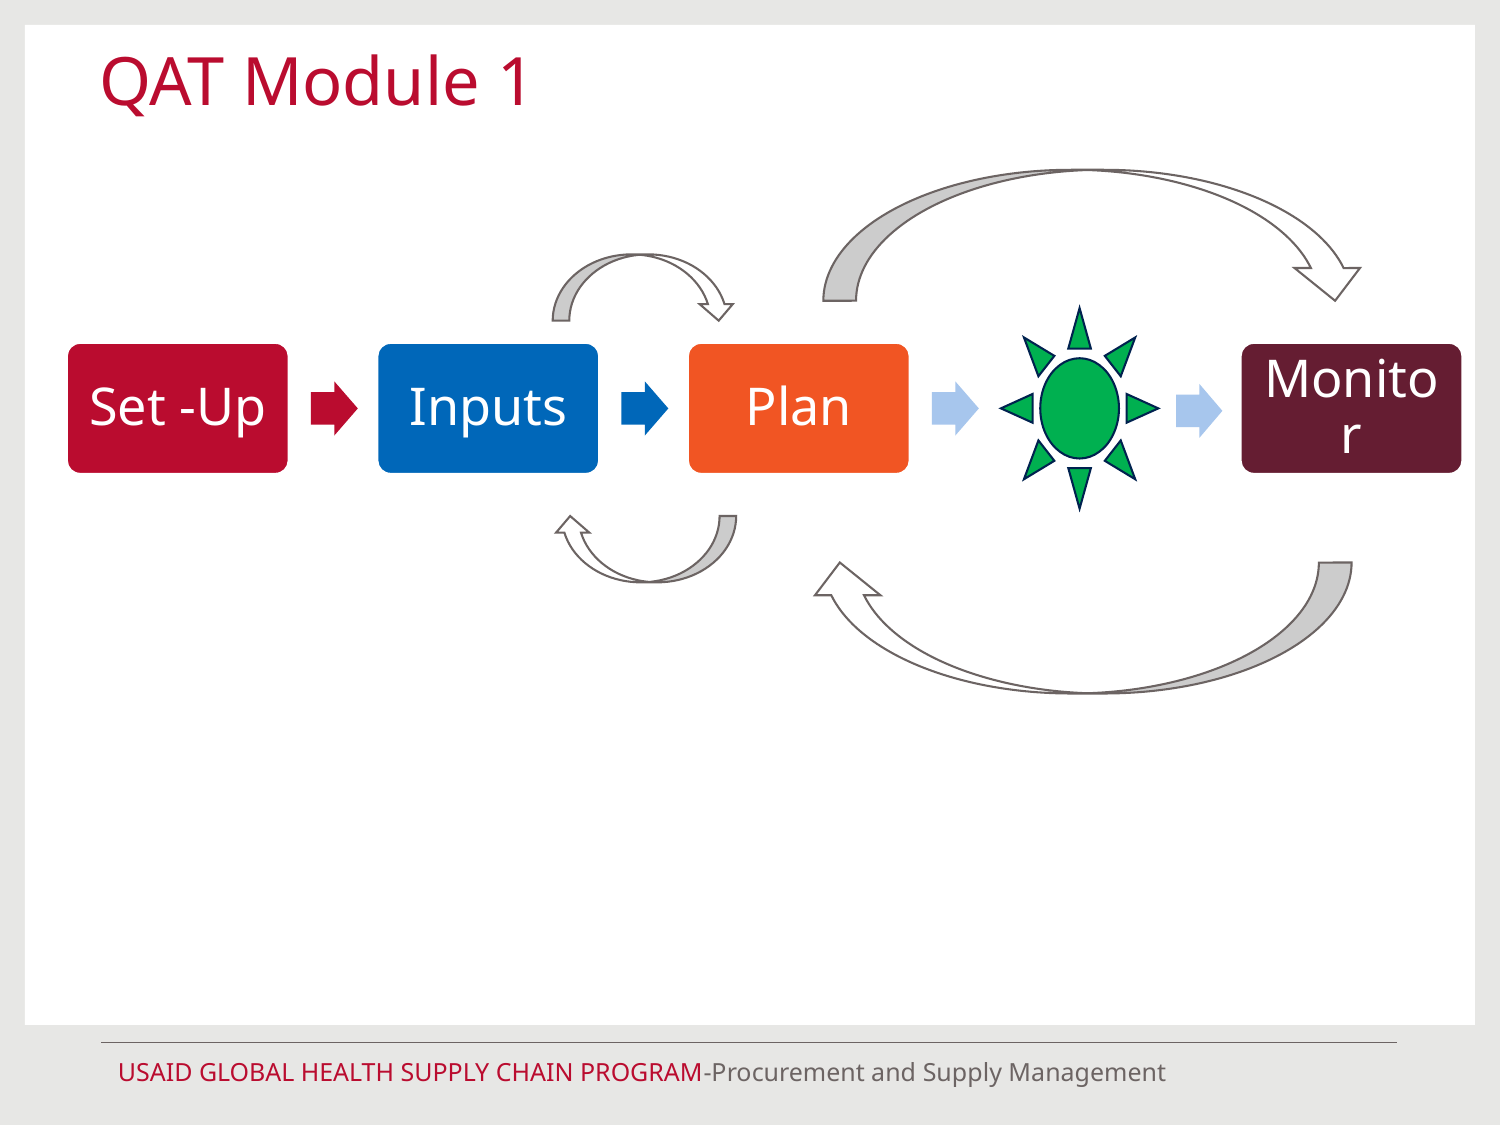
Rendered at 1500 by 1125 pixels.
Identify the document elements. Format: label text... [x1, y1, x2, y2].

text_box [1069, 304, 1091, 342]
text_box [1068, 474, 1091, 513]
text_box [551, 253, 735, 323]
text_box [822, 168, 1363, 303]
text_box [1124, 474, 1138, 482]
text_box [1125, 335, 1138, 342]
text_box [1021, 474, 1035, 482]
title QAT Module 1 [66, 39, 1342, 128]
text_box [812, 561, 1353, 695]
text_box [553, 514, 738, 584]
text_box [66, 342, 1463, 474]
text_box [1021, 335, 1034, 342]
